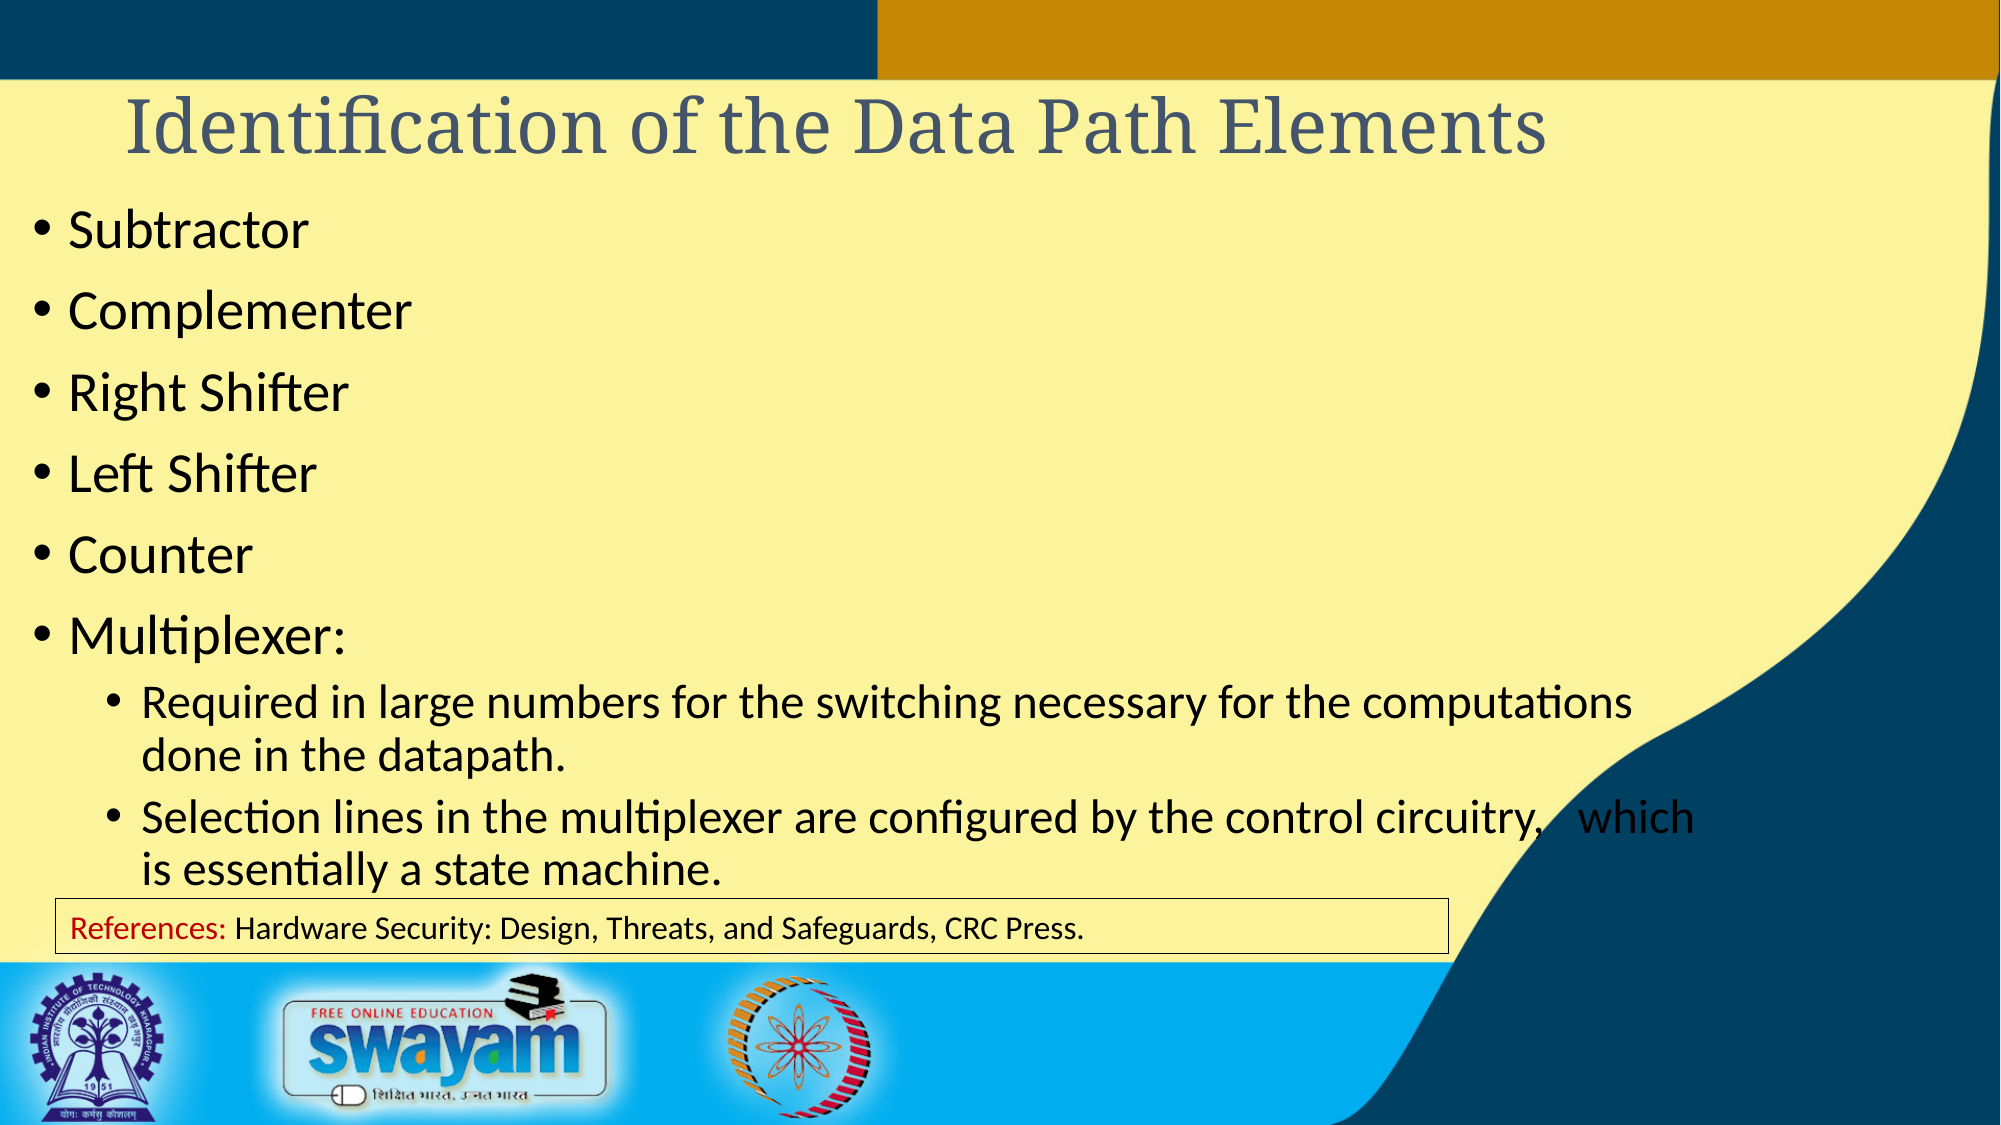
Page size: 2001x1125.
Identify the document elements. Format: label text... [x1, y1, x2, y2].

text_box References: Hardware Security: Design, Threats, and Safeguards, CRC Press. [55, 907, 1449, 954]
list Subtractor Complementer Right Shifter Left Shifter Counter Multiplexer: Required in large numbers for the switching necessary for the computations done in the datapath. Selection lines in the multiplexer are configured by the control circuitry, which is essentially a state machine. [17, 192, 1743, 907]
title Identification of the Data Path Elements [110, 20, 1836, 238]
picture [0, 0, 2001, 1125]
